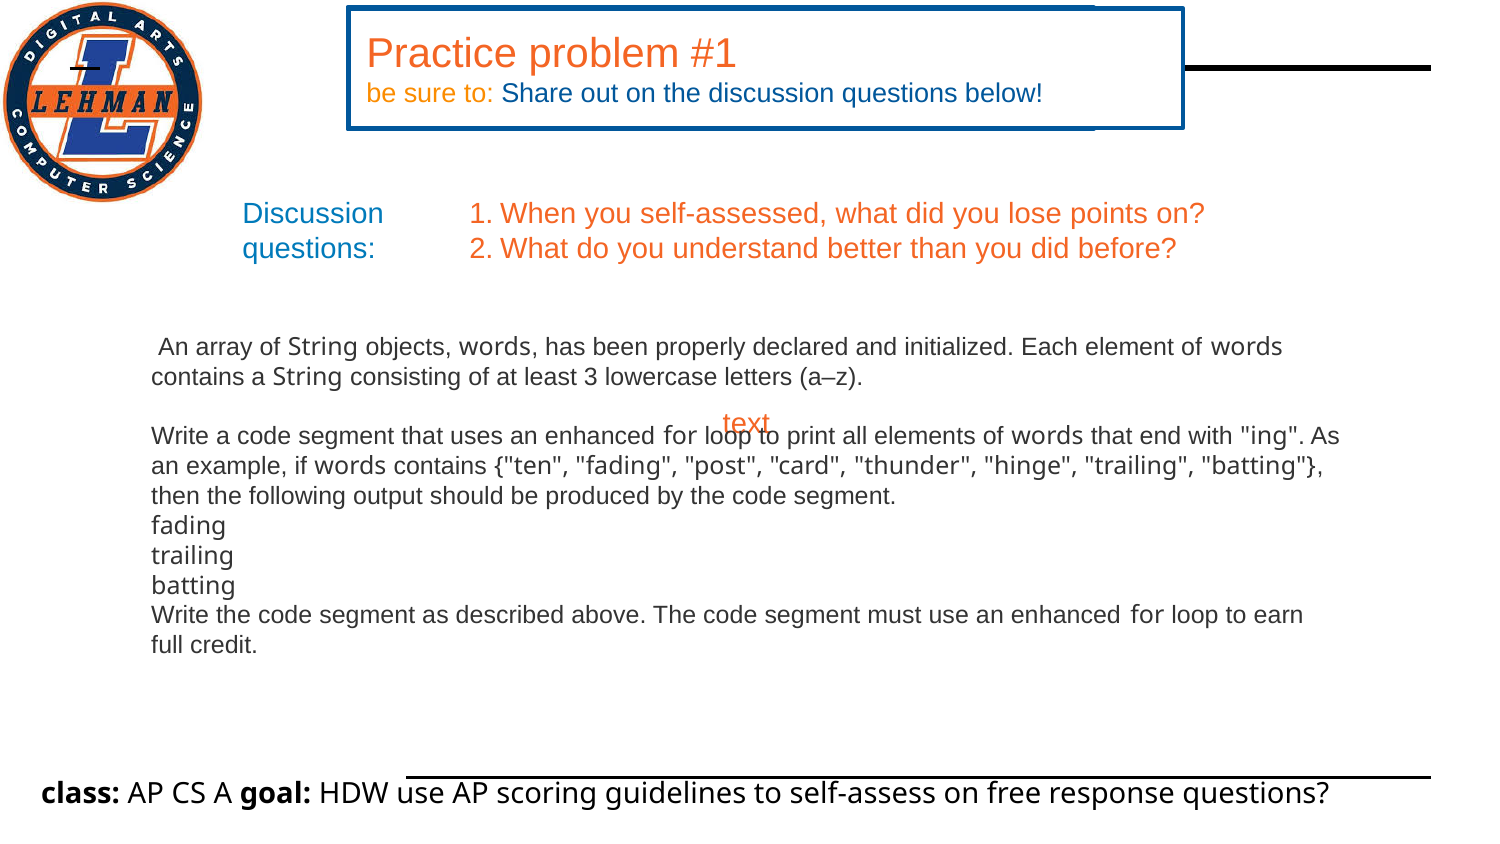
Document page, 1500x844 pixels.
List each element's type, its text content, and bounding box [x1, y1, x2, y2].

text_box An array of String objects, words, has been properly declared and initialized. Each element of words contains a String consisting of at least 3 lowercase letters (a–z). Write a code segment that uses an enhanced for loop to print all elements of words that end with "ing". As an example, if words contains {"ten", "fading", "post", "card", "thunder", "hinge", "trailing", "batting"}, then the following output should be produced by the code segment. fading trailing batting Write the code segment as described above. The code segment must use an enhanced for loop to earn full credit. [151, 330, 1343, 659]
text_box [347, 6, 1184, 130]
picture [0, 0, 204, 204]
text_box Discussion questions: [242, 194, 393, 265]
text_box When you self-assessed, what did you lose points on? What do you understand better than you did before? [469, 194, 1215, 265]
